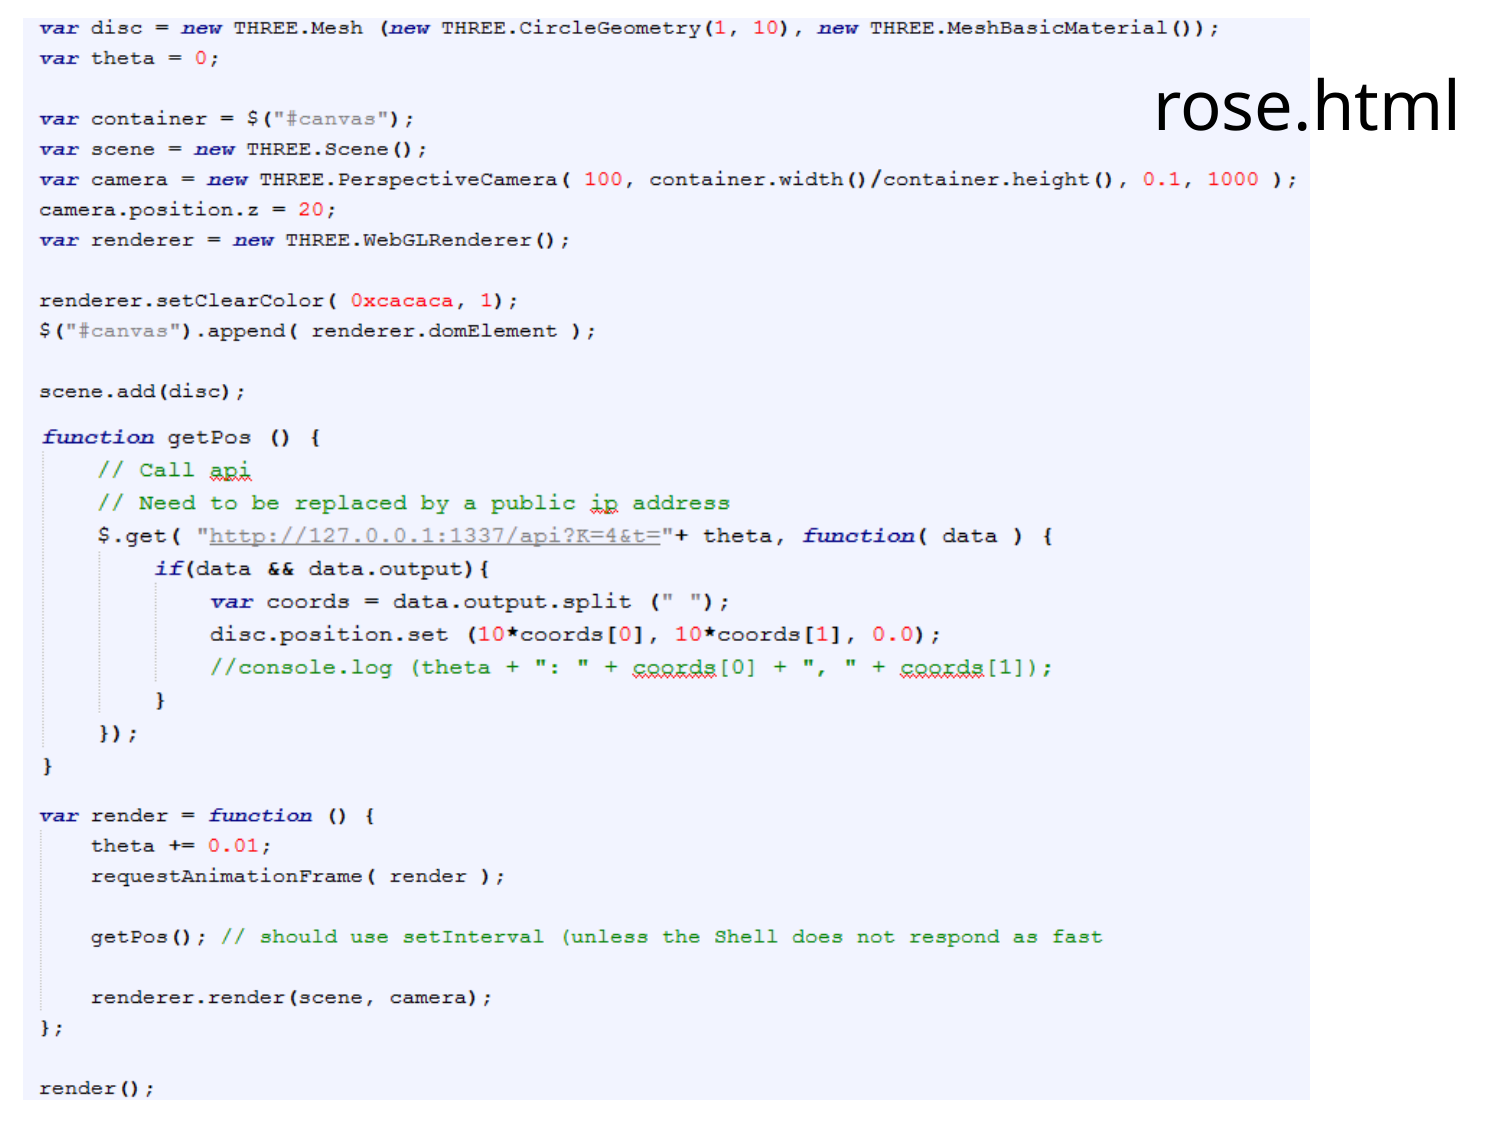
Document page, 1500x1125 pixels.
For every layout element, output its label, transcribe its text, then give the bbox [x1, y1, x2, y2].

title rose.html [182, 0, 1477, 218]
picture [23, 18, 1310, 1100]
